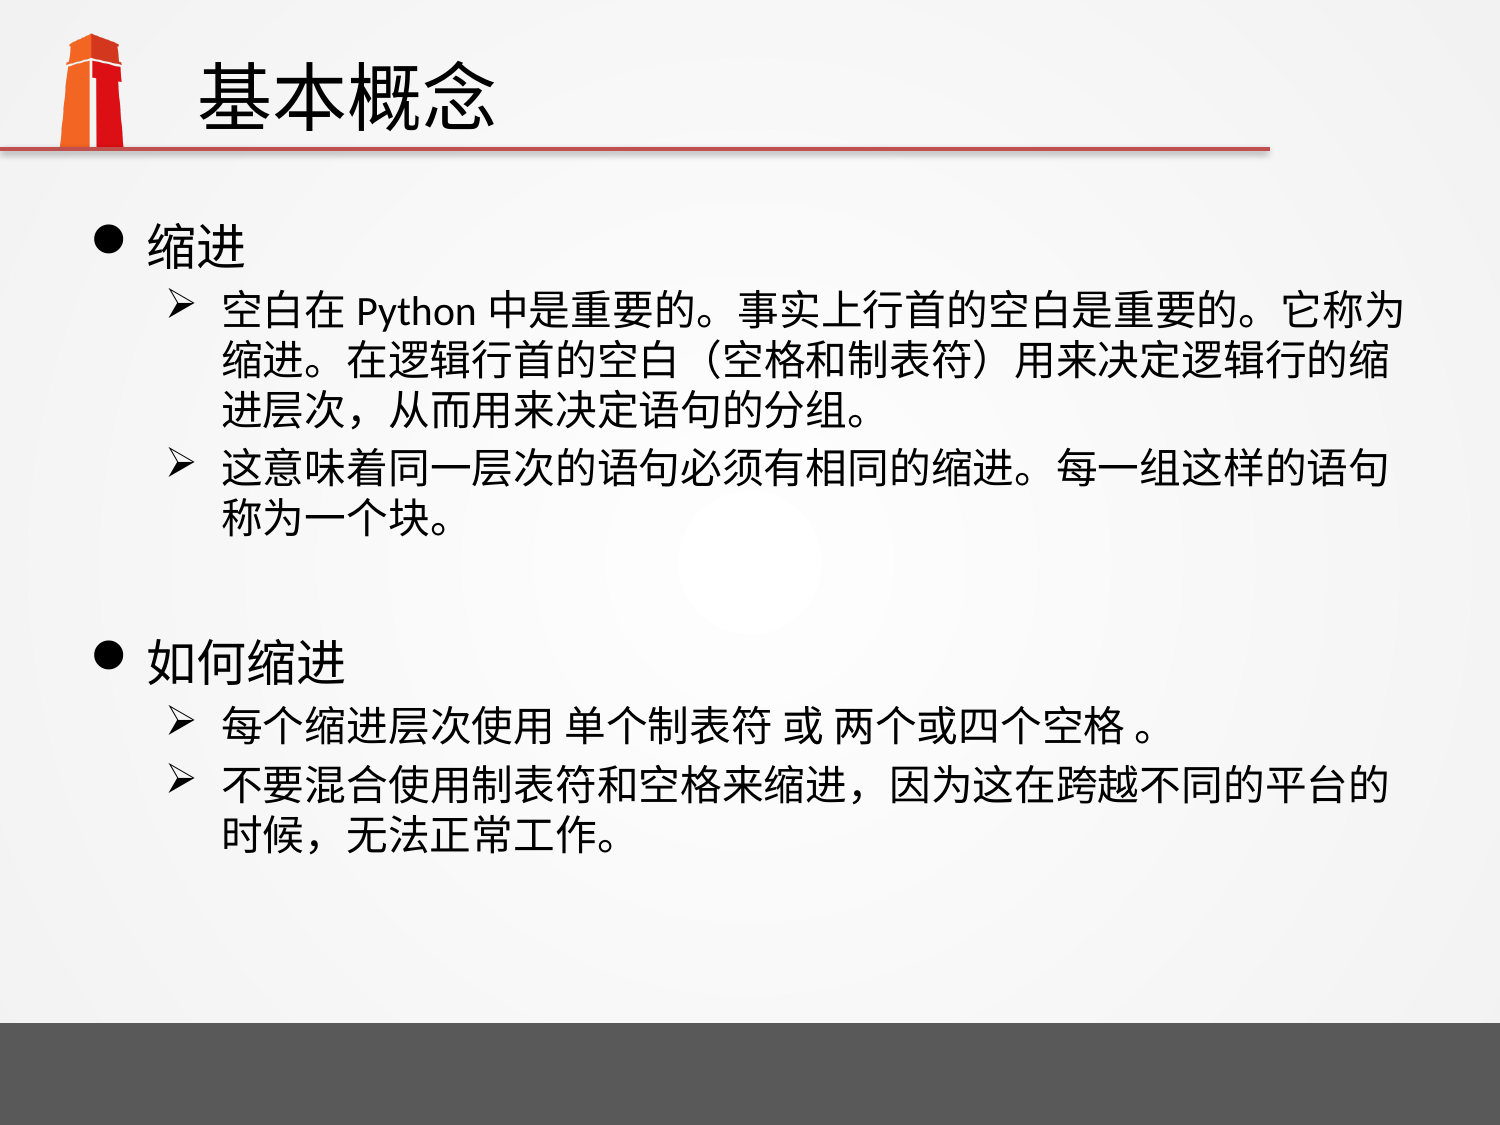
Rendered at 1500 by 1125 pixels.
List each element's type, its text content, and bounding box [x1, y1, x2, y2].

picture [16, 11, 166, 147]
title 基本概念 [183, 42, 1270, 149]
list 缩进 空白在Python中是重要的。事实上行首的空白是重要的。它称为缩进。在逻辑行首的空白（空格和制表符）用来决定逻辑行的缩进层次，从而用来决定语句的分组。 这意味着同一层次的语句必须有相同的缩进。每一组这样的语句称为一个块。 如何缩进 每个缩进层次使用 单个制表符 或 两个或四个空格 。 不要混合使用制表符和空格来缩进，因为这在跨越不同的平台的时候，无法正常工作。 [75, 208, 1425, 1005]
